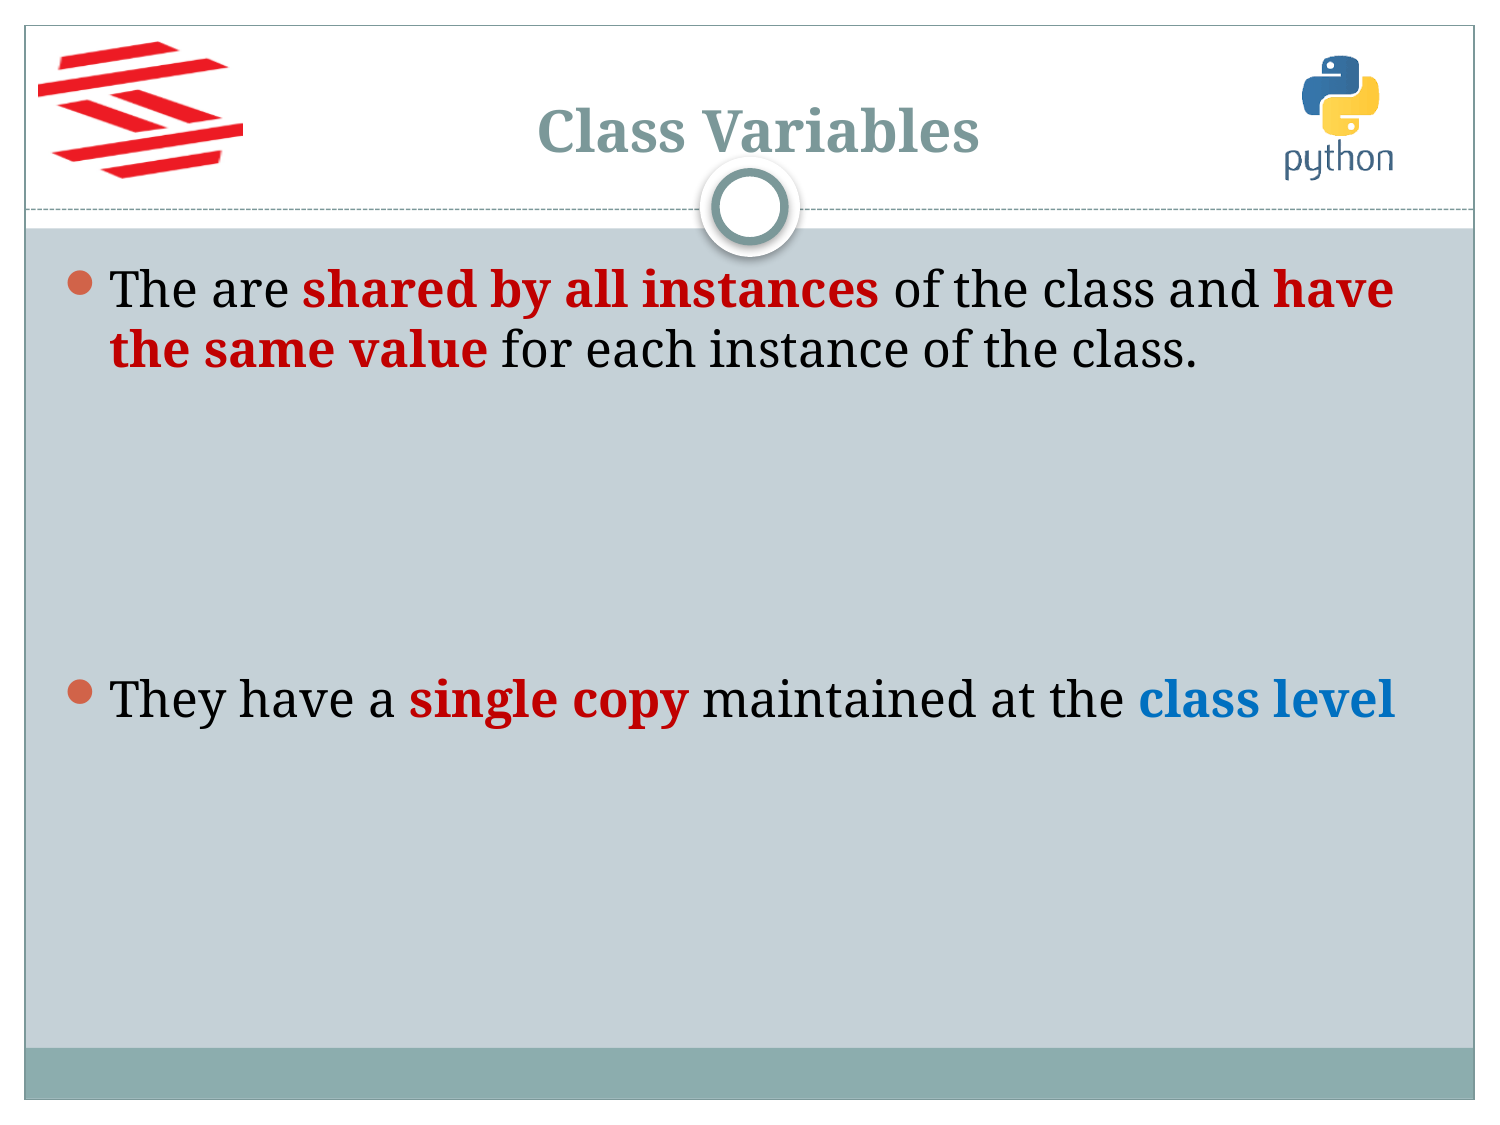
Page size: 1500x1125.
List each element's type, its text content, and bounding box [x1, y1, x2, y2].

picture [37, 40, 243, 185]
picture [1206, 53, 1471, 186]
title Class Variables [248, 46, 1459, 172]
list The are shared by all instances of the class and have the same value for each instance of the class. They have a single copy maintained at the class level [49, 250, 1445, 1047]
